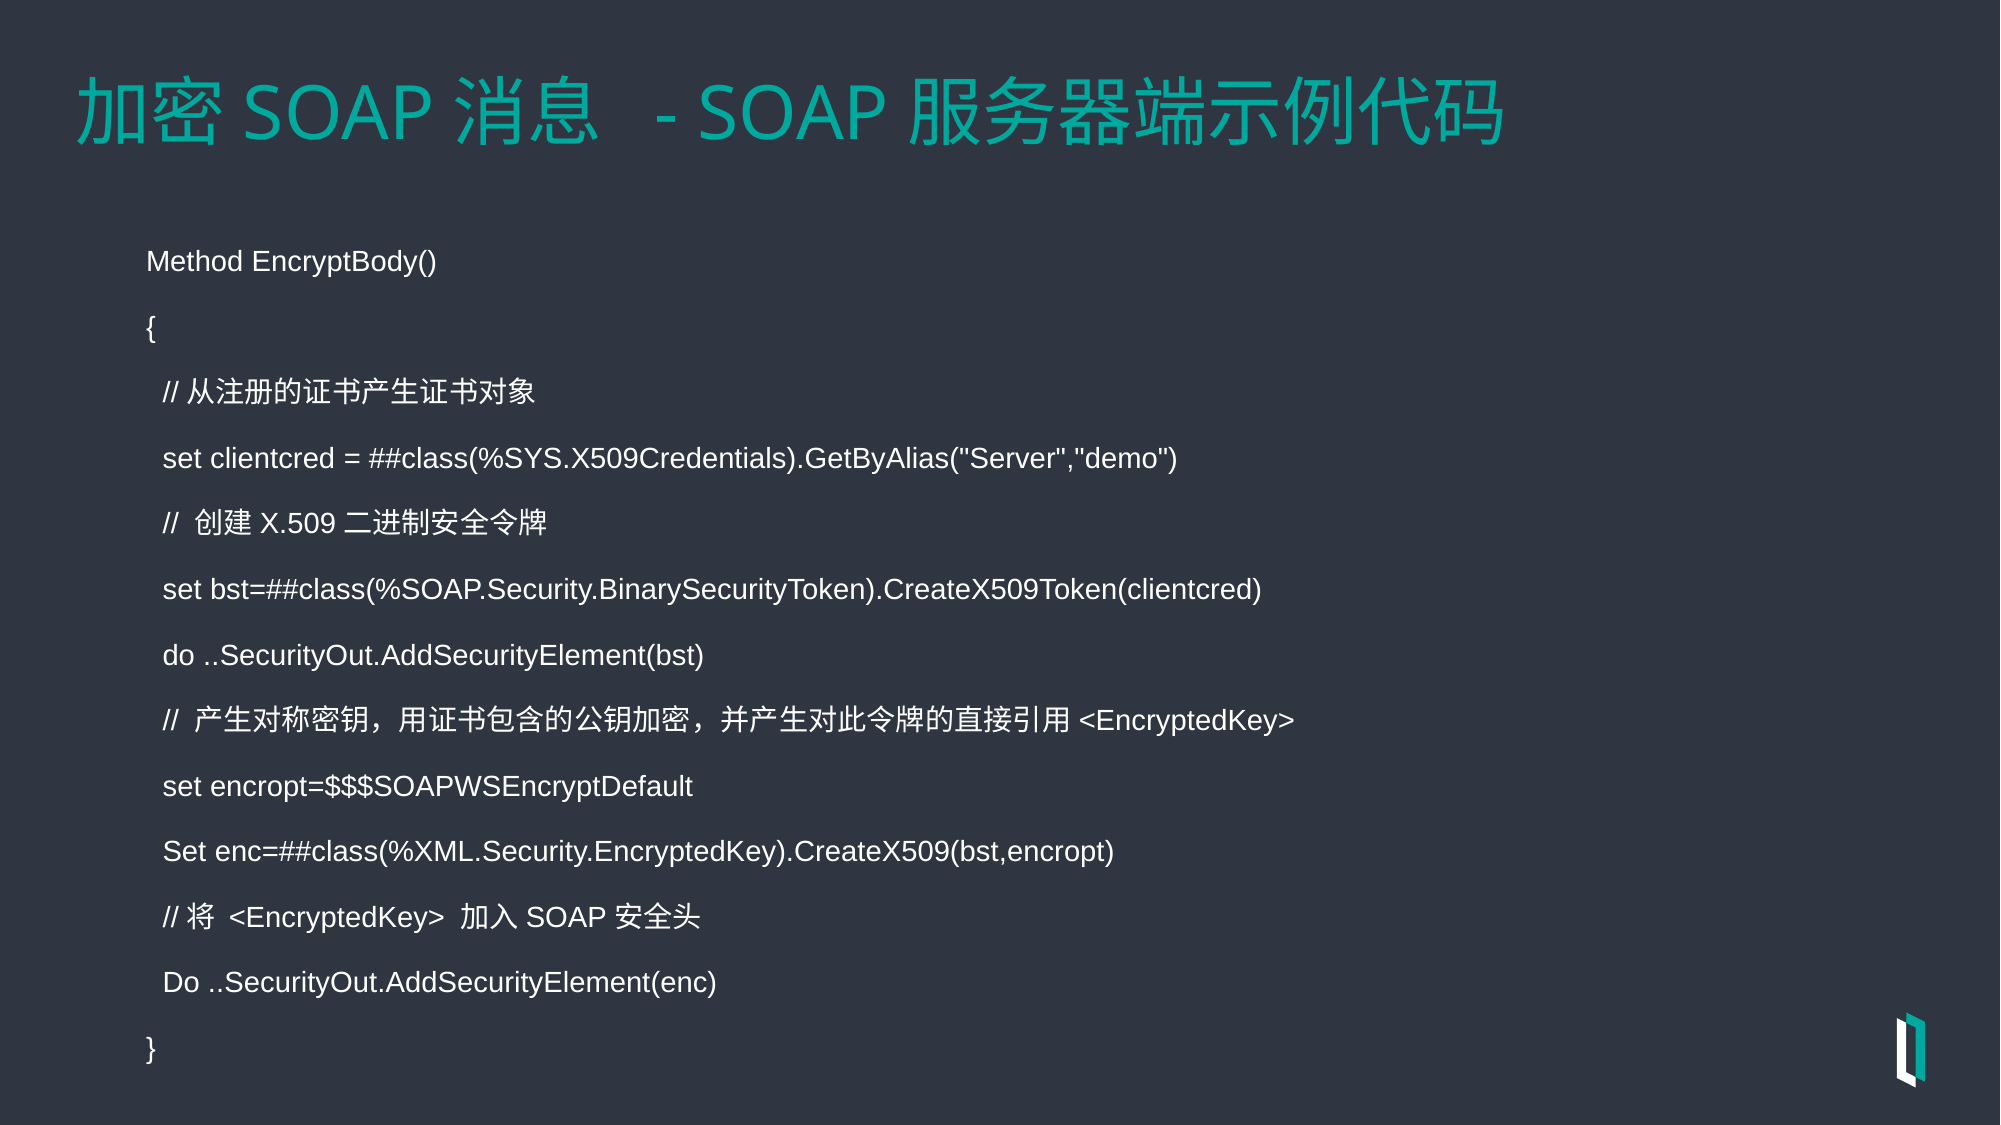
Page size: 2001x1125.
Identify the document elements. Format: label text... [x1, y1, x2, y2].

text_box Method EncryptBody() { //从注册的证书产生证书对象 set clientcred = ##class(%SYS.X509Credentials).GetByAlias("Server","demo") // 创建X.509二进制安全令牌 set bst=##class(%SOAP.Security.BinarySecurityToken).CreateX509Token(clientcred) do ..SecurityOut.AddSecurityElement(bst) // 产生对称密钥，用证书包含的公钥加密，并产生对此令牌的直接引用<EncryptedKey> set encropt=$$$SOAPWSEncryptDefault Set enc=##class(%XML.Security.EncryptedKey).CreateX509(bst,encropt) //将 <EncryptedKey> 加入SOAP安全头 Do ..SecurityOut.AddSecurityElement(enc) } [75, 231, 1925, 1058]
title 加密SOAP消息 - SOAP服务器端示例代码 [75, 75, 1925, 157]
